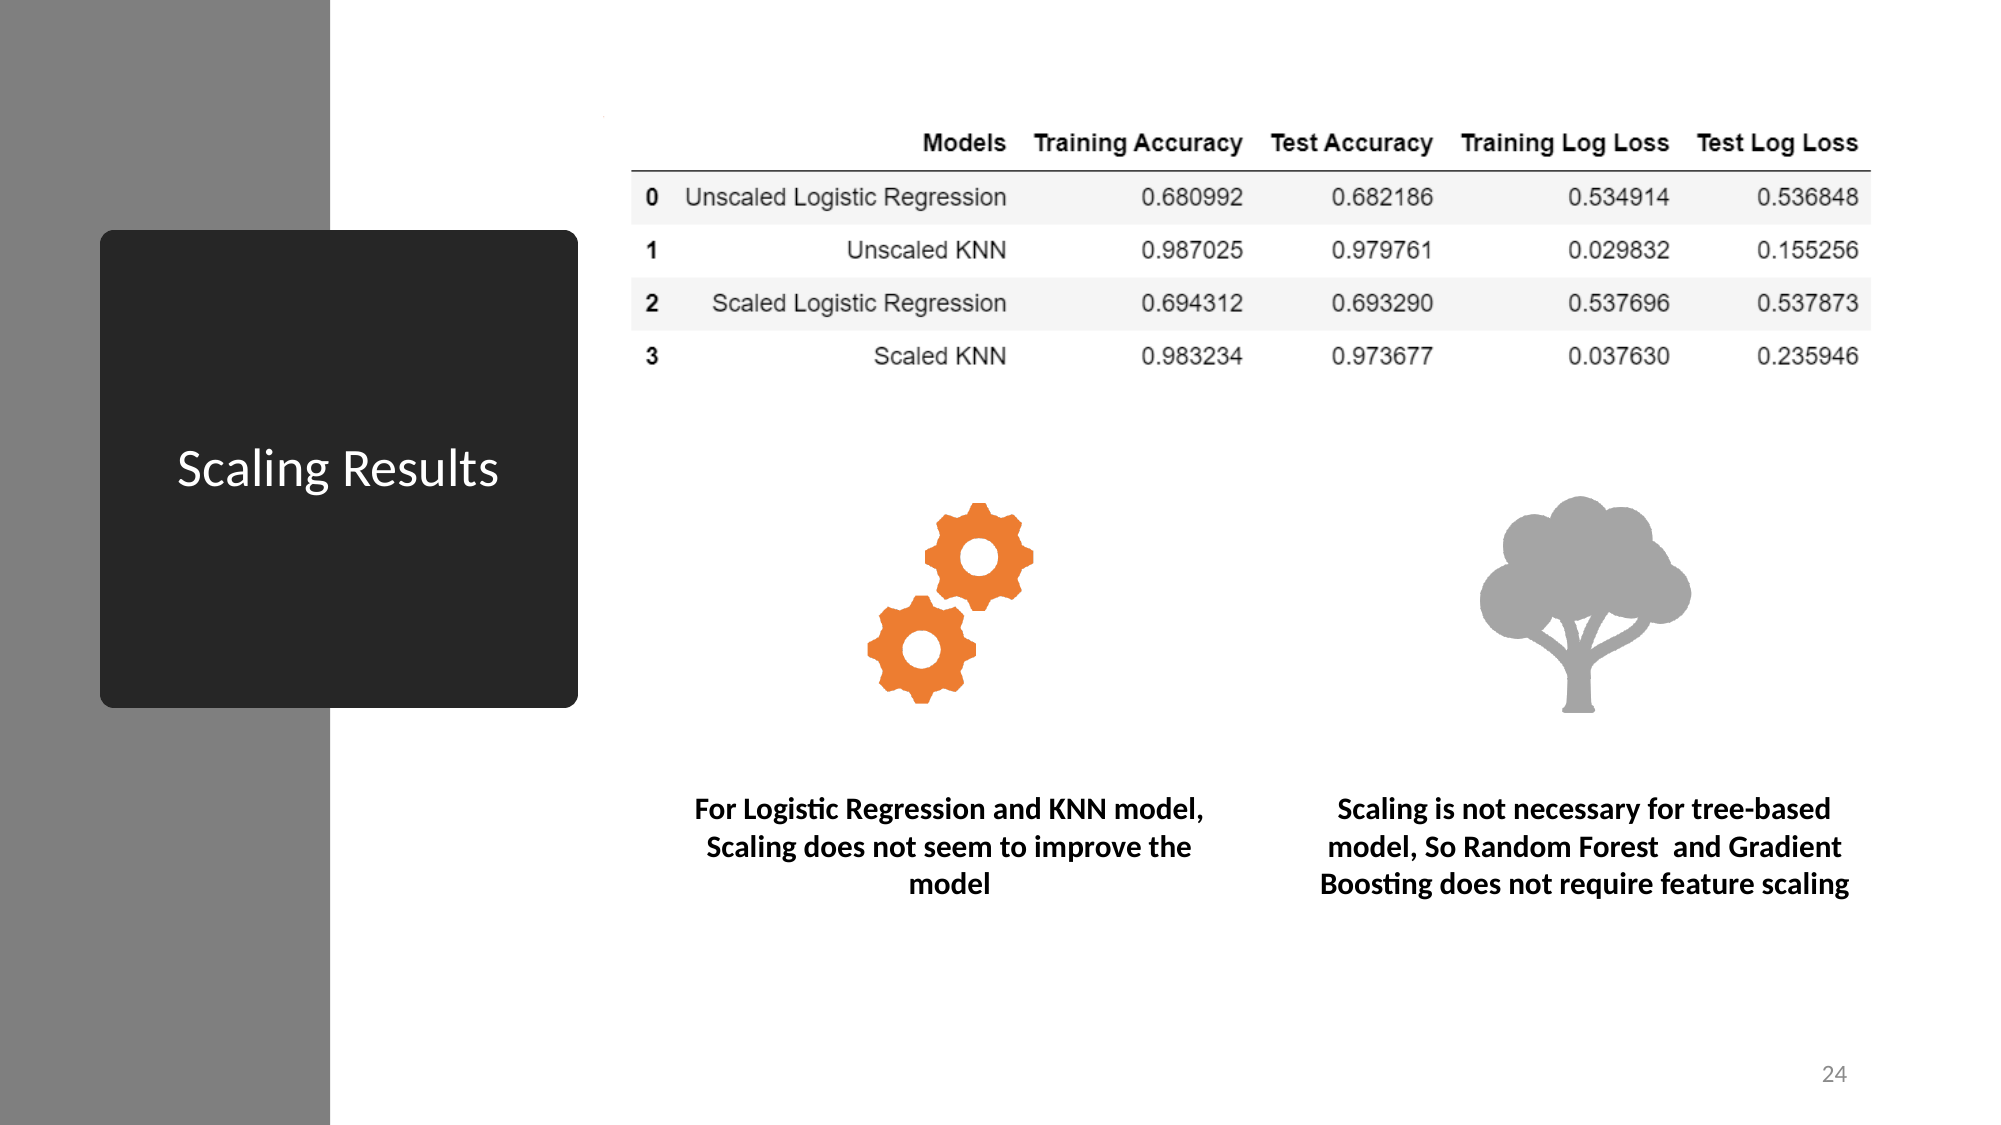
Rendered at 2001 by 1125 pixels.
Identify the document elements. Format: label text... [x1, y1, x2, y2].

picture [603, 116, 1901, 415]
title Scaling Results [113, 243, 564, 694]
slide_number 24 [1621, 1042, 1863, 1103]
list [677, 444, 1857, 944]
text_box [0, 0, 331, 1125]
